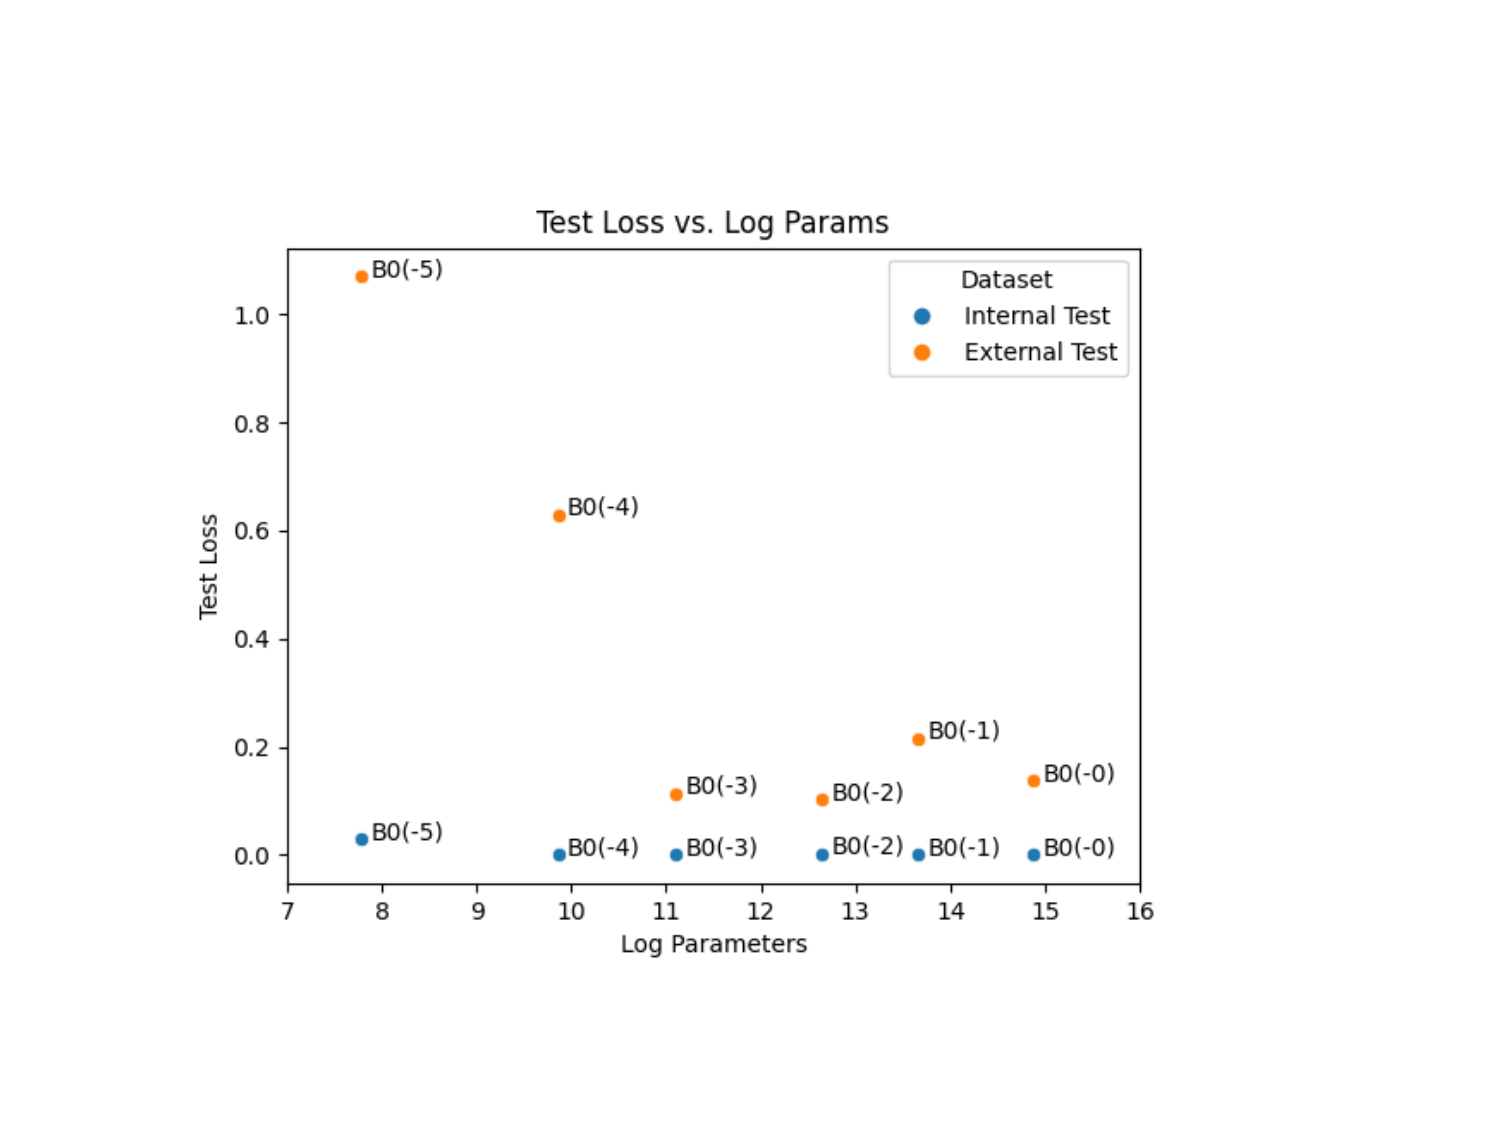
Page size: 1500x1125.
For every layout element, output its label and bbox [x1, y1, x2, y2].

picture [149, 149, 1251, 976]
